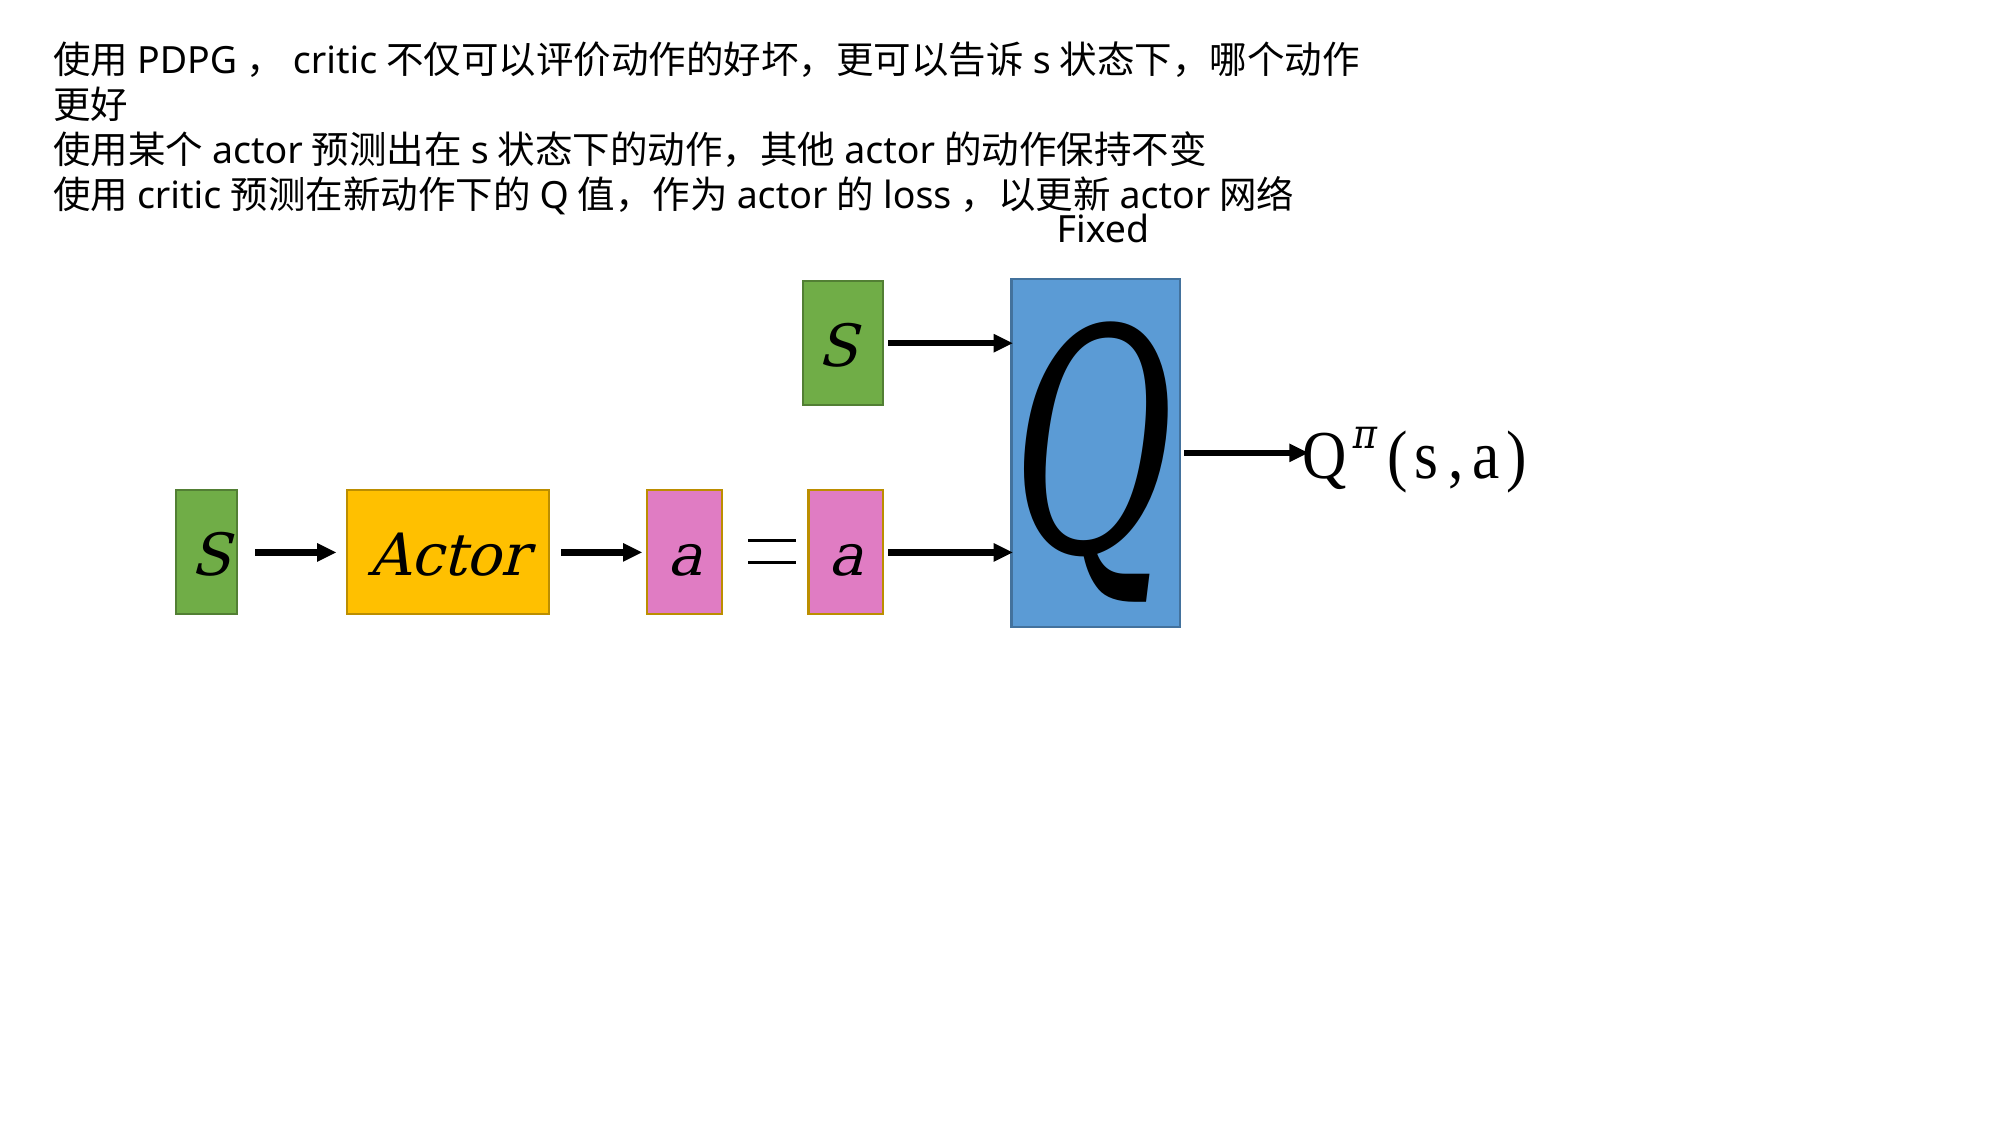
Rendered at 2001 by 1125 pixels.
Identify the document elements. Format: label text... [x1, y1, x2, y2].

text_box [175, 197, 1544, 626]
text_box 使用PDPG，critic不仅可以评价动作的好坏，更可以告诉s状态下，哪个动作更好 使用某个actor预测出在s状态下的动作，其他actor的动作保持不变 使用critic预测在新动作下的Q值，作为actor的loss，以更新actor网络 [38, 28, 1405, 223]
